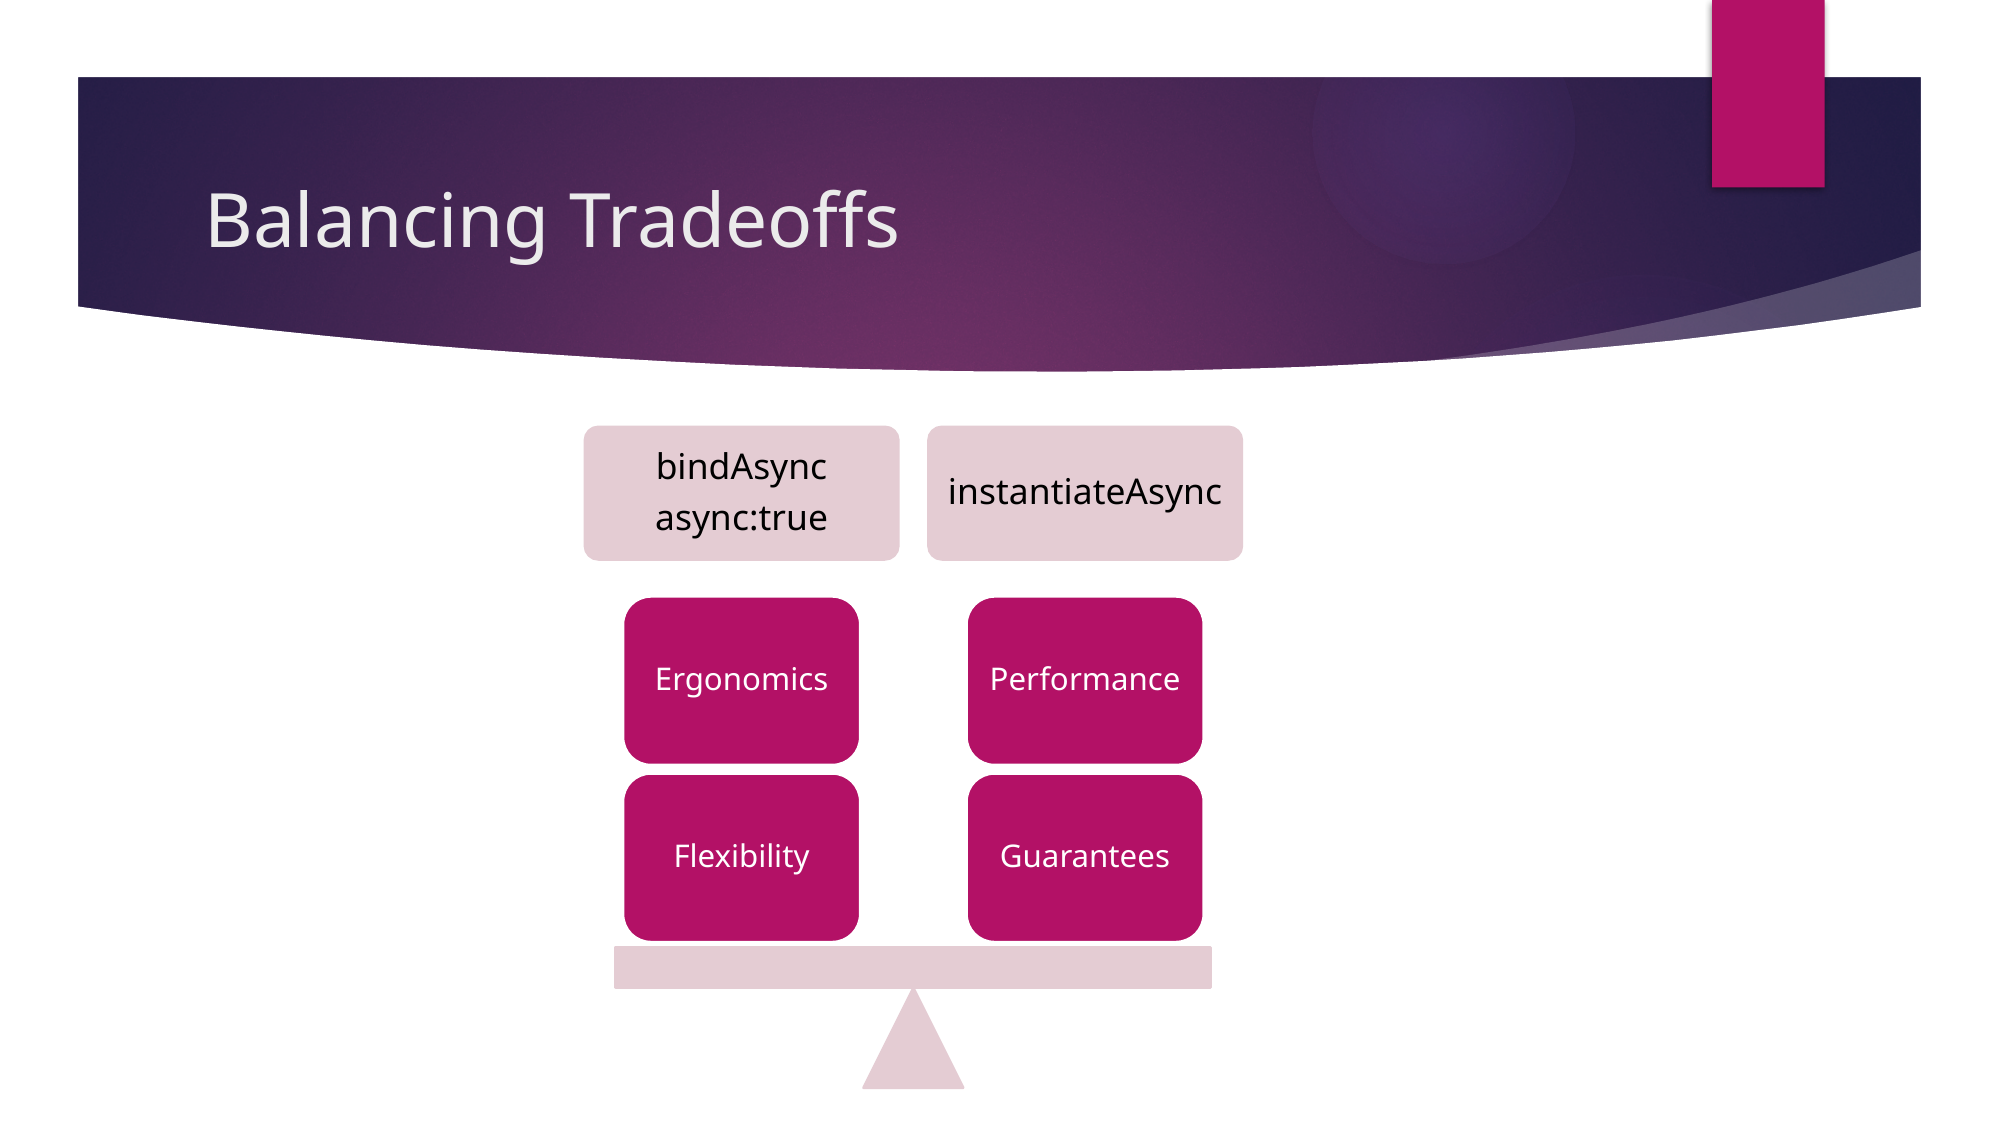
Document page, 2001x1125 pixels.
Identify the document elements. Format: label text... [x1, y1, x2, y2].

text_box [614, 946, 1212, 989]
title Balancing Tradeoffs [189, 159, 1627, 276]
text_box instantiateAsync [927, 425, 1244, 561]
text_box Flexibility [621, 771, 863, 944]
text_box Guarantees [964, 771, 1206, 944]
text_box Ergonomics [621, 594, 863, 767]
text_box [862, 989, 965, 1090]
text_box bindAsync async:true [583, 425, 900, 561]
text_box Performance [964, 594, 1206, 767]
